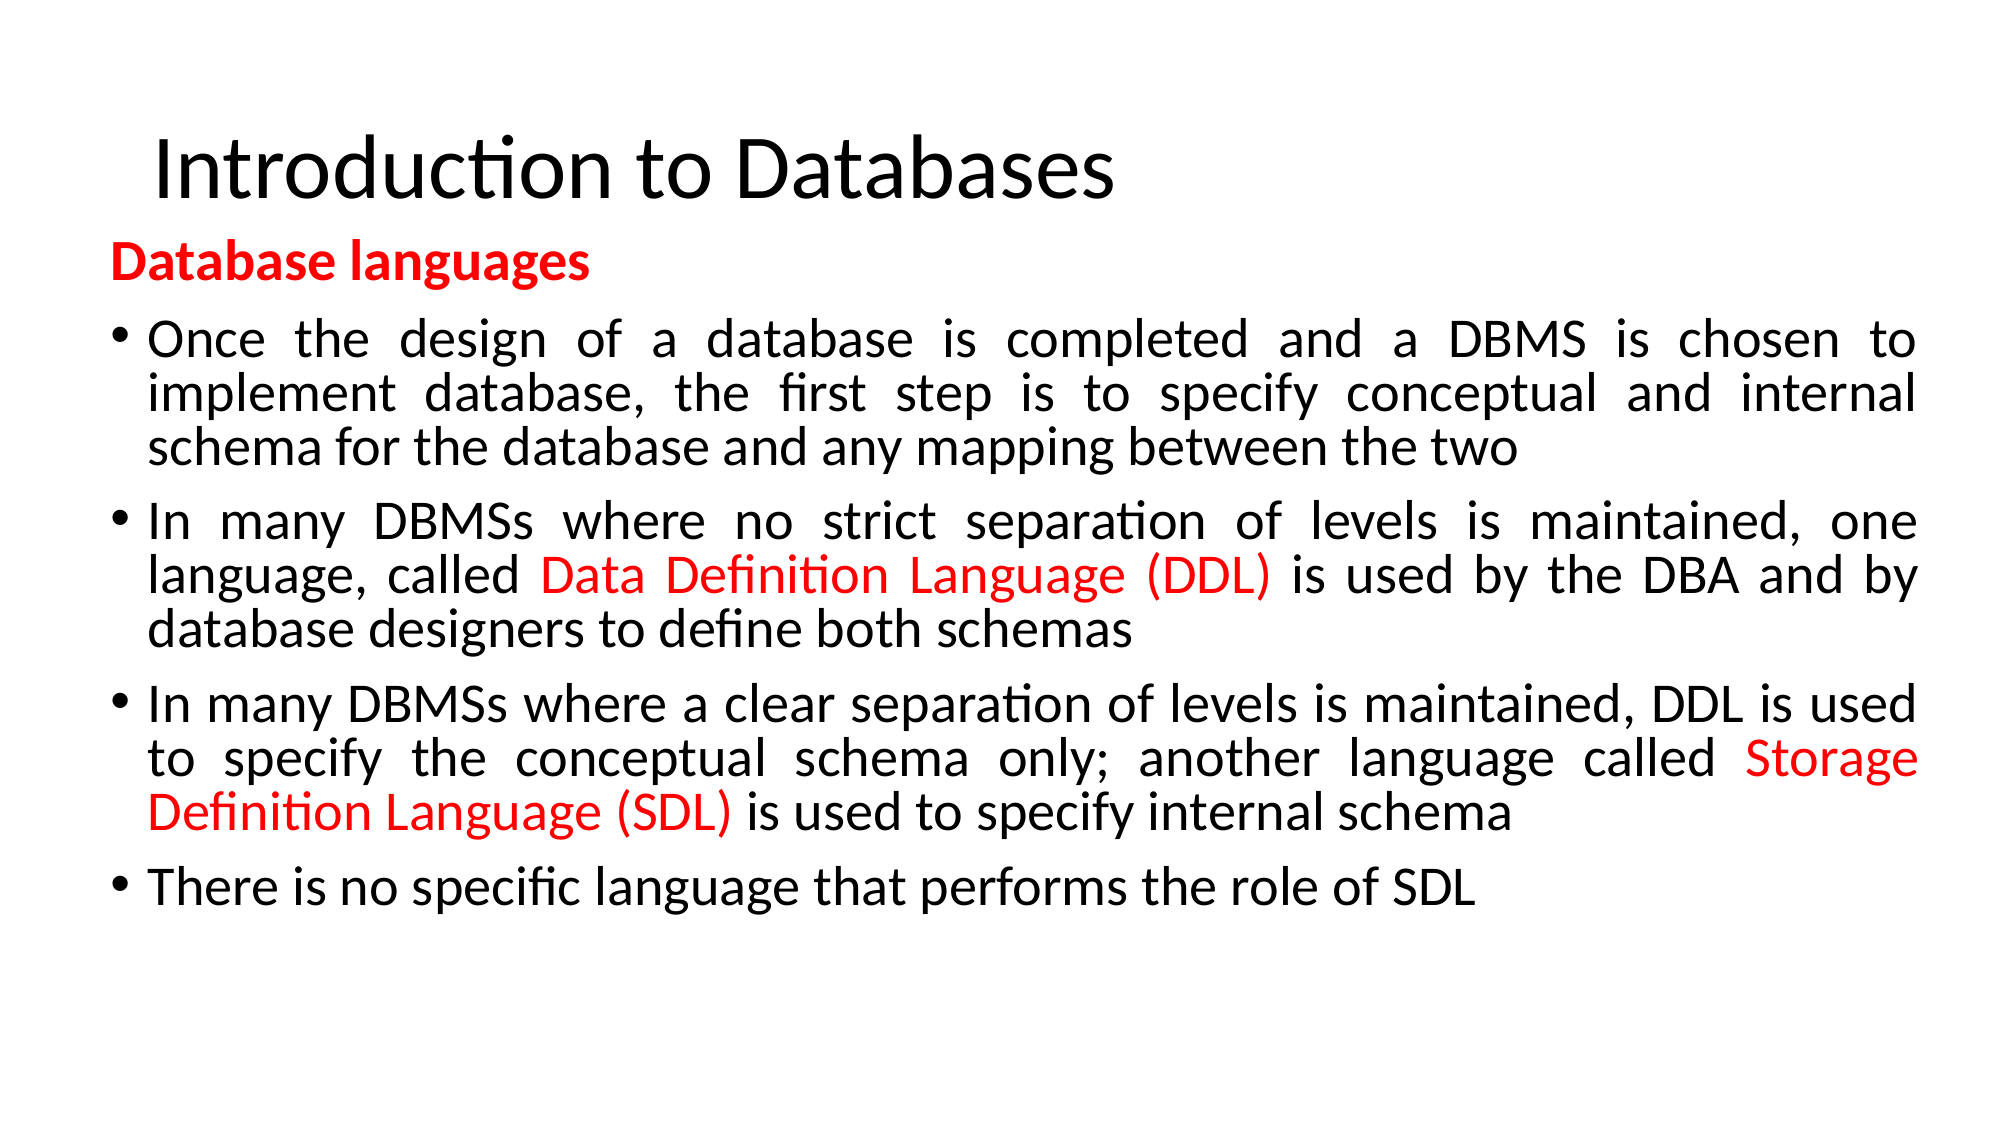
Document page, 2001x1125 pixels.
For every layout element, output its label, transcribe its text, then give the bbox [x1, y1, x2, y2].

title Introduction to Databases [137, 59, 1863, 222]
list Database languages Once the design of a database is completed and a DBMS is chosen to implement database, the first step is to specify conceptual and internal schema for the database and any mapping between the two In many DBMSs where no strict separation of levels is maintained, one language, called Data Definition Language (DDL) is used by the DBA and by database designers to define both schemas In many DBMSs where a clear separation of levels is maintained, DDL is used to specify the conceptual schema only; another language called Storage Definition Language (SDL) is used to specify internal schema There is no specific language that performs the role of SDL [95, 222, 1935, 1066]
